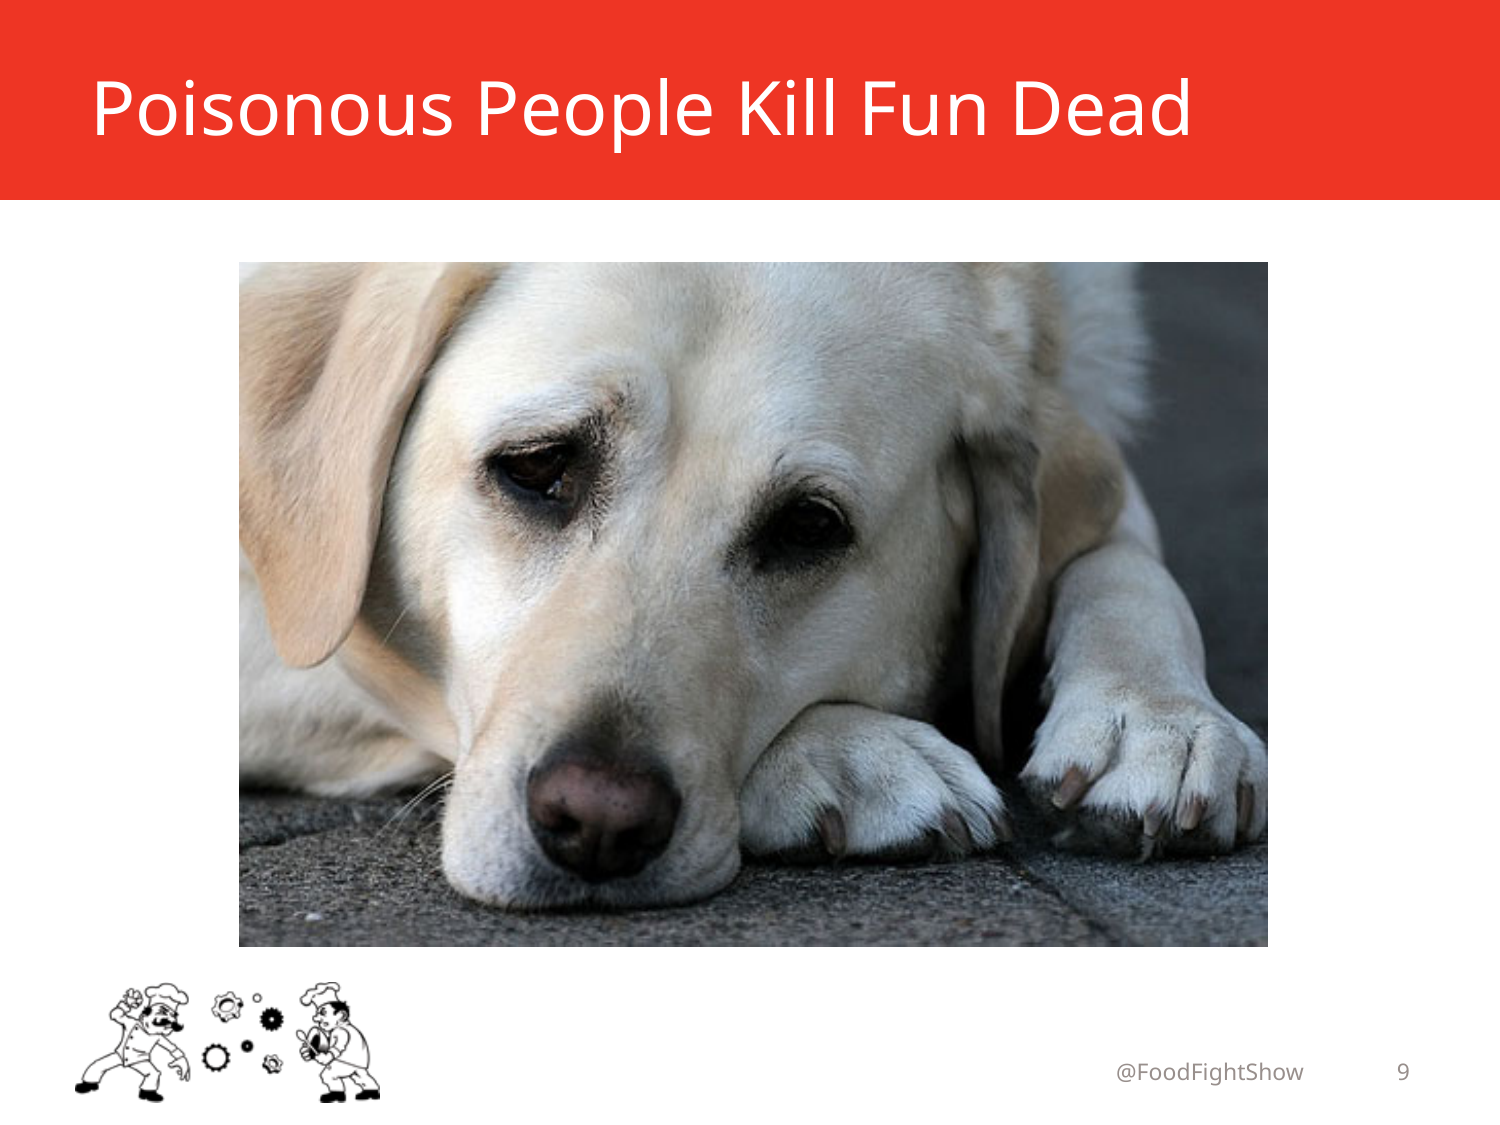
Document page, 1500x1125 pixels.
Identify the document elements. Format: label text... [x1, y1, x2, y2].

title Poisonous People Kill Fun Dead [75, 11, 1425, 199]
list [130, 262, 1376, 947]
footer @FoodFightShow [844, 1042, 1319, 1103]
slide_number 9 [1319, 1042, 1425, 1103]
picture [75, 982, 380, 1103]
